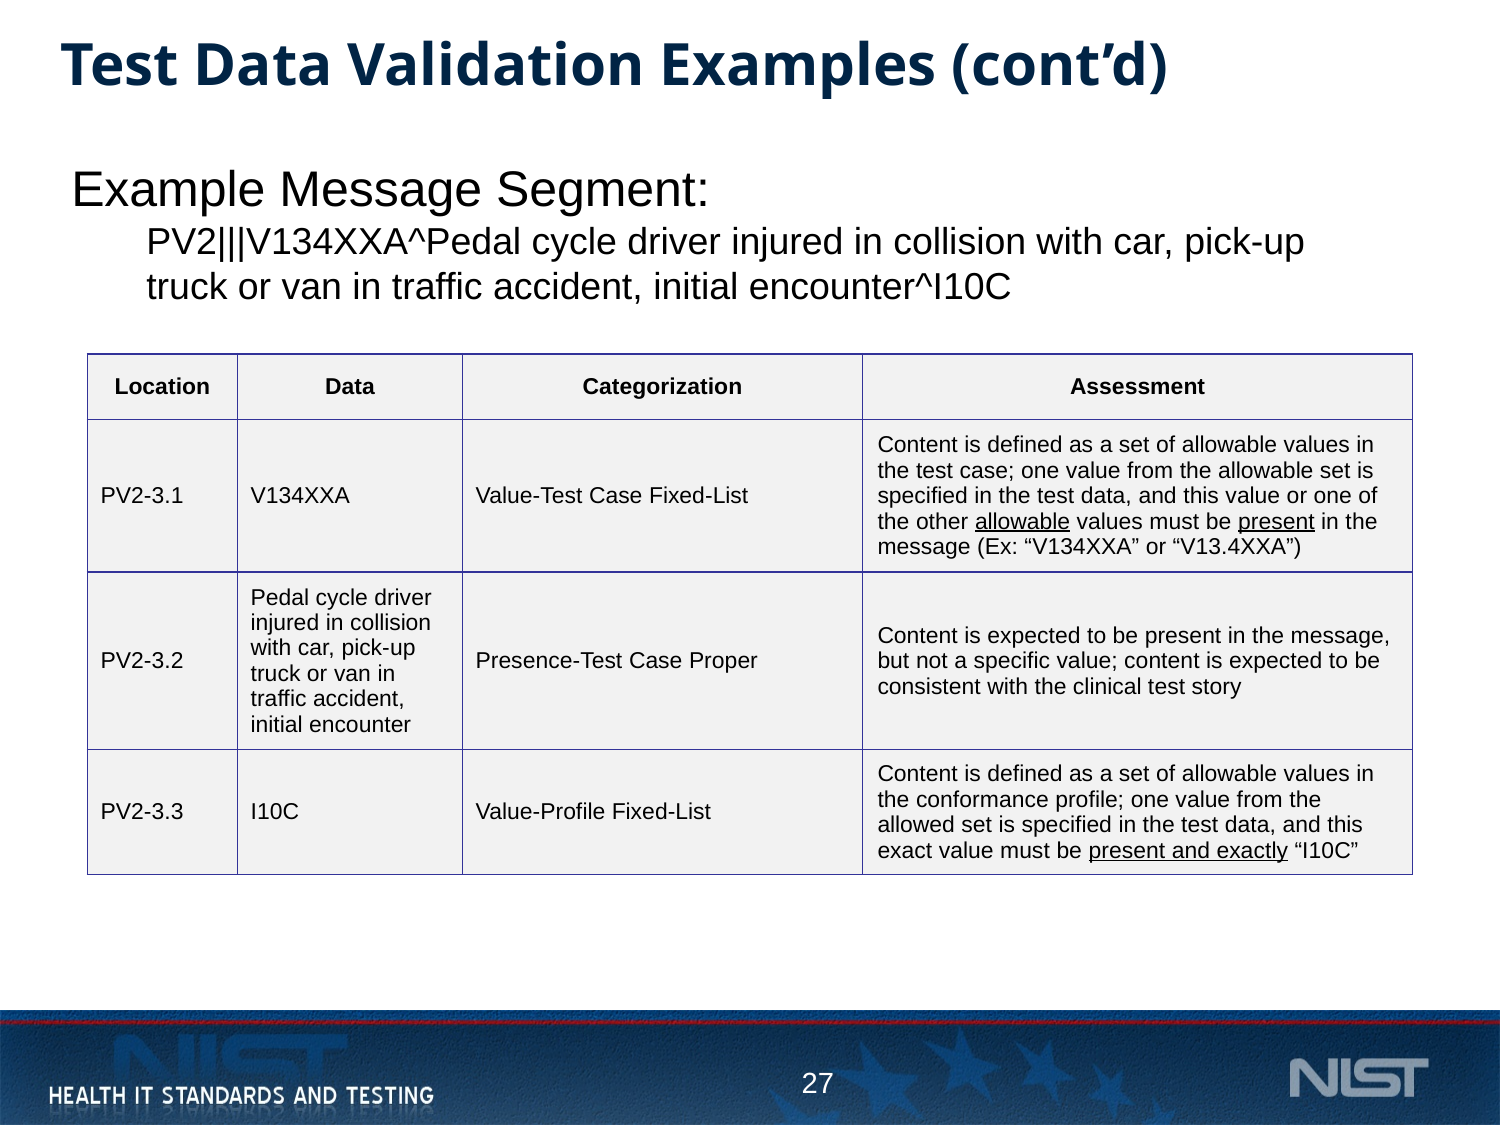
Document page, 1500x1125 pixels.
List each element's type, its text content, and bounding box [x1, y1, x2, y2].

table_cell PV2-3.1 [88, 420, 237, 571]
title Test Data Validation Examples (cont’d) [45, 19, 1396, 106]
table_cell Value-Test Case Fixed-List [463, 420, 862, 571]
text_box Example Message Segment: PV2|||V134XXA^Pedal cycle driver injured in collision with car, pick-up truck or van in traffic accident, initial encounter^I10C [56, 149, 1394, 315]
table_cell Content is defined as a set of allowable values in the conformance profile; one value from the allowed set is specified in the test data, and this exact value must be present and exactly “I10C” [863, 750, 1412, 874]
table_cell Value-Profile Fixed-List [463, 750, 862, 874]
table_cell PV2-3.2 [88, 573, 237, 749]
table_cell Pedal cycle driver injured in collision with car, pick-up truck or van in traffic accident, initial encounter [238, 573, 462, 749]
table_cell Presence-Test Case Proper [463, 573, 862, 749]
table_cell PV2-3.3 [88, 750, 237, 874]
table_header Categorization [463, 355, 862, 419]
table_header Location [88, 355, 237, 419]
picture [0, 1010, 1500, 1125]
table_header Data [238, 355, 462, 419]
slide_number 27 [642, 1056, 994, 1125]
table_cell Content is expected to be present in the message, but not a specific value; content is expected to be consistent with the clinical test story [863, 573, 1412, 749]
table_header Assessment [863, 355, 1412, 419]
table_cell V134XXA [238, 420, 462, 571]
table_cell Content is defined as a set of allowable values in the test case; one value from the allowable set is specified in the test data, and this value or one of the other allowable values must be present in the message (Ex: “V134XXA” or “V13.4XXA”) [863, 420, 1412, 571]
table_cell I10C [238, 750, 462, 874]
